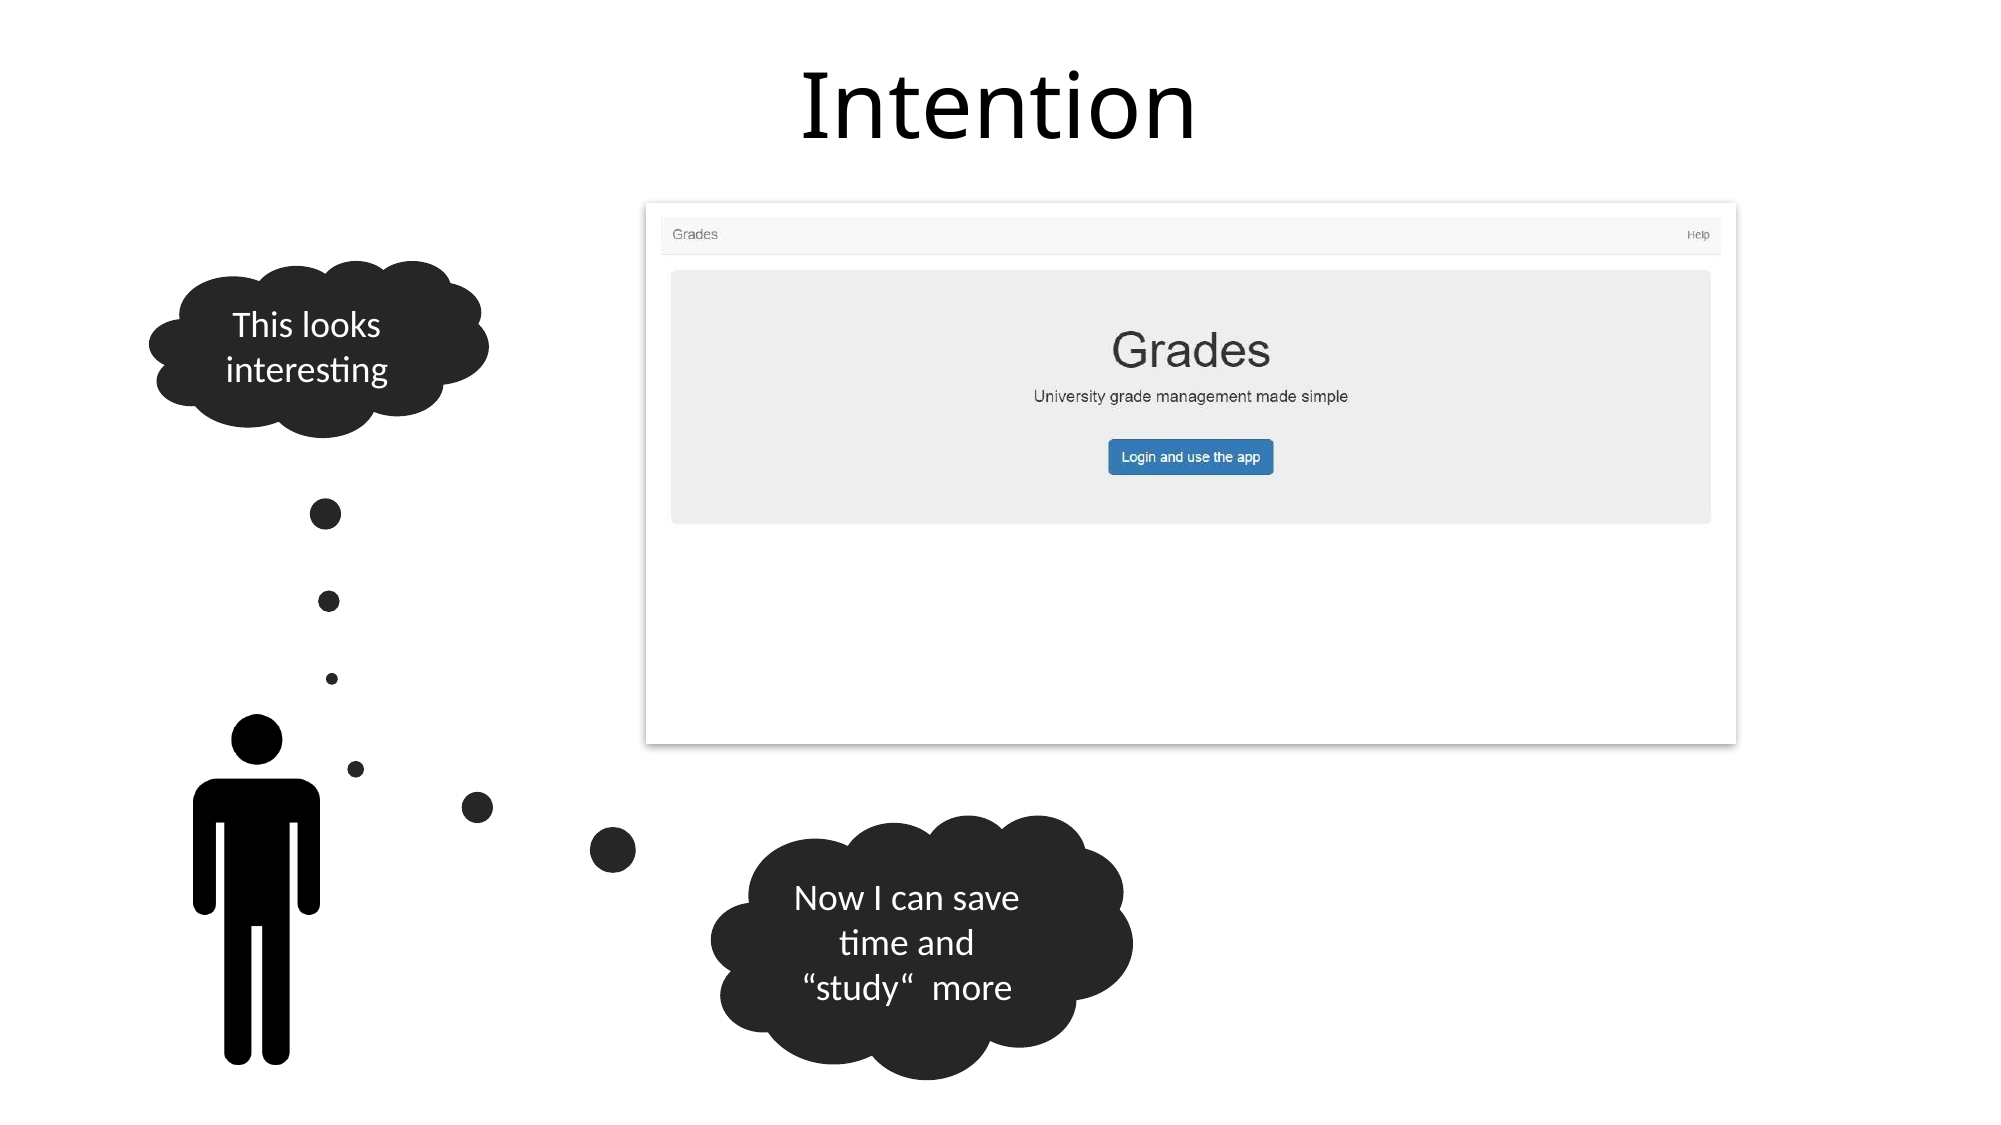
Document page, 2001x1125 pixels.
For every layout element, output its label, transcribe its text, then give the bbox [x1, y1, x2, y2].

text_box Now I can save time and “study“ more [589, 827, 636, 873]
text_box This looks interesting [148, 260, 489, 439]
text_box This looks interesting [318, 590, 340, 613]
text_box This looks interesting [309, 498, 342, 530]
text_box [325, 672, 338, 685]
title Intention [137, 0, 1863, 218]
picture [193, 714, 320, 1065]
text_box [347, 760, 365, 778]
text_box Now I can save time and “study“ more [710, 815, 1134, 1081]
picture [660, 217, 1722, 730]
text_box Now I can save time and “study“ more [461, 791, 493, 824]
